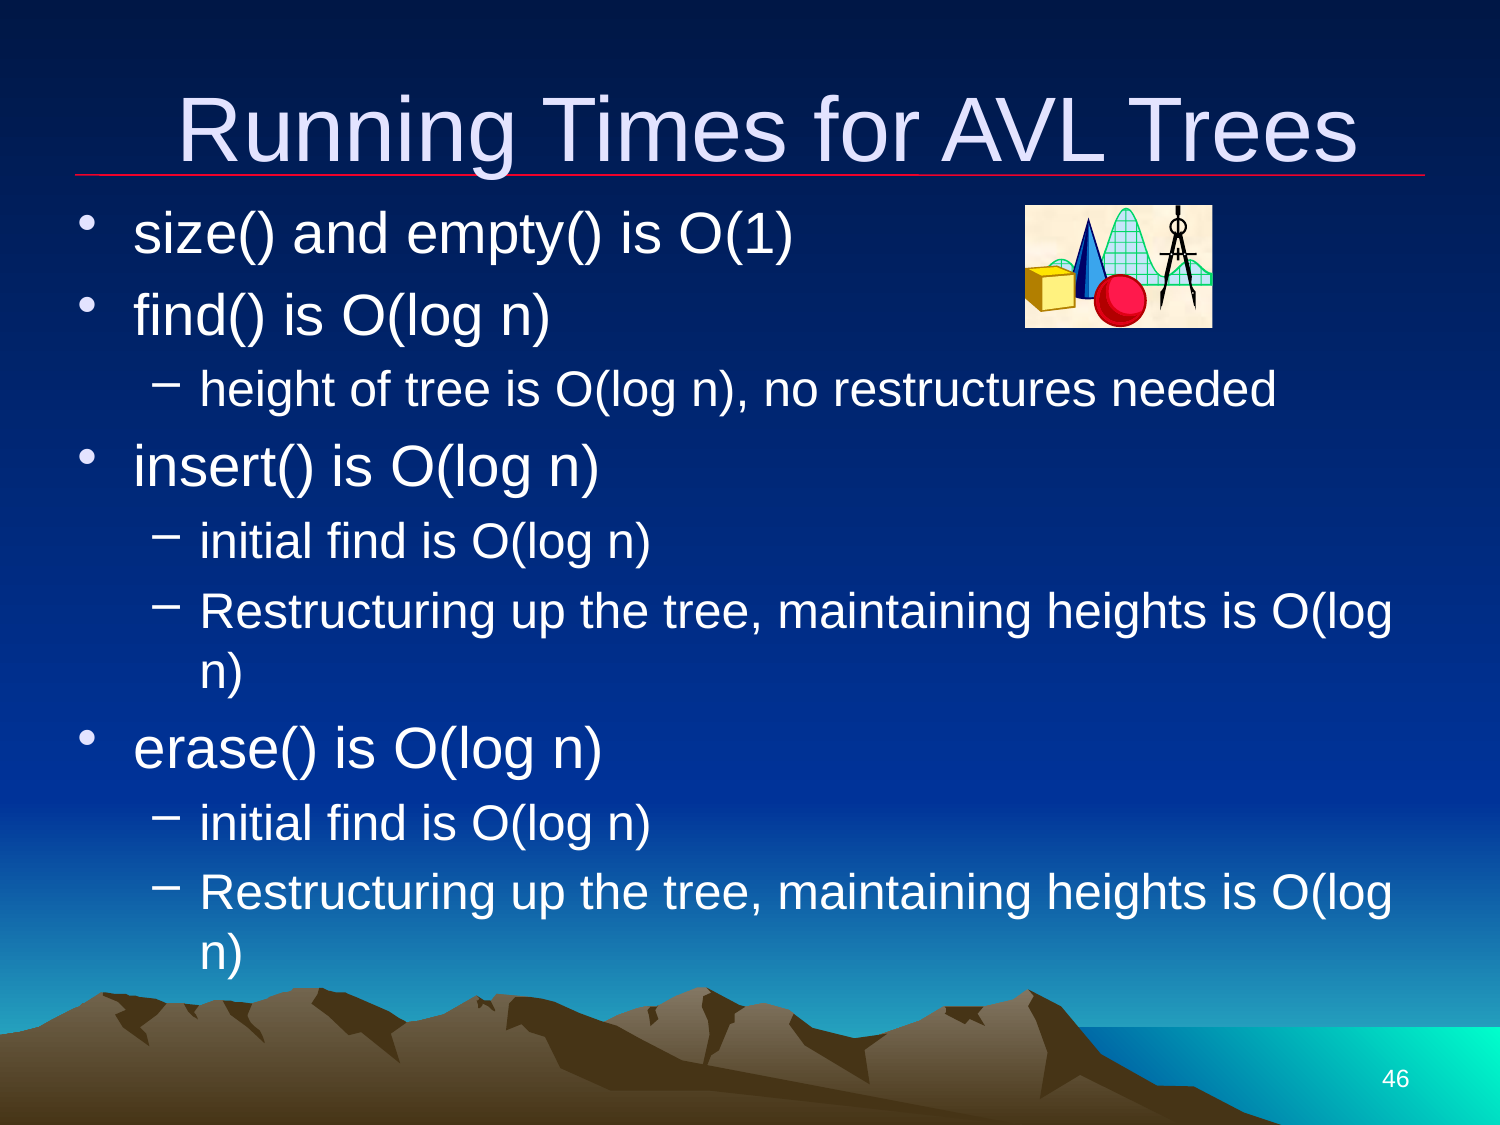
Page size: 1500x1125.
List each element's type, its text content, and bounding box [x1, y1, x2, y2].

list size() and empty() is O(1) find() is O(log n) height of tree is O(log n), no restructures needed insert() is O(log n) initial find is O(log n) Restructuring up the tree, maintaining heights is O(log n) erase() is O(log n) initial find is O(log n) Restructuring up the tree, maintaining heights is O(log n) [62, 187, 1438, 938]
slide_number 46 [1074, 1024, 1426, 1101]
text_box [1024, 205, 1213, 328]
title Running Times for AVL Trees [99, 62, 1438, 187]
